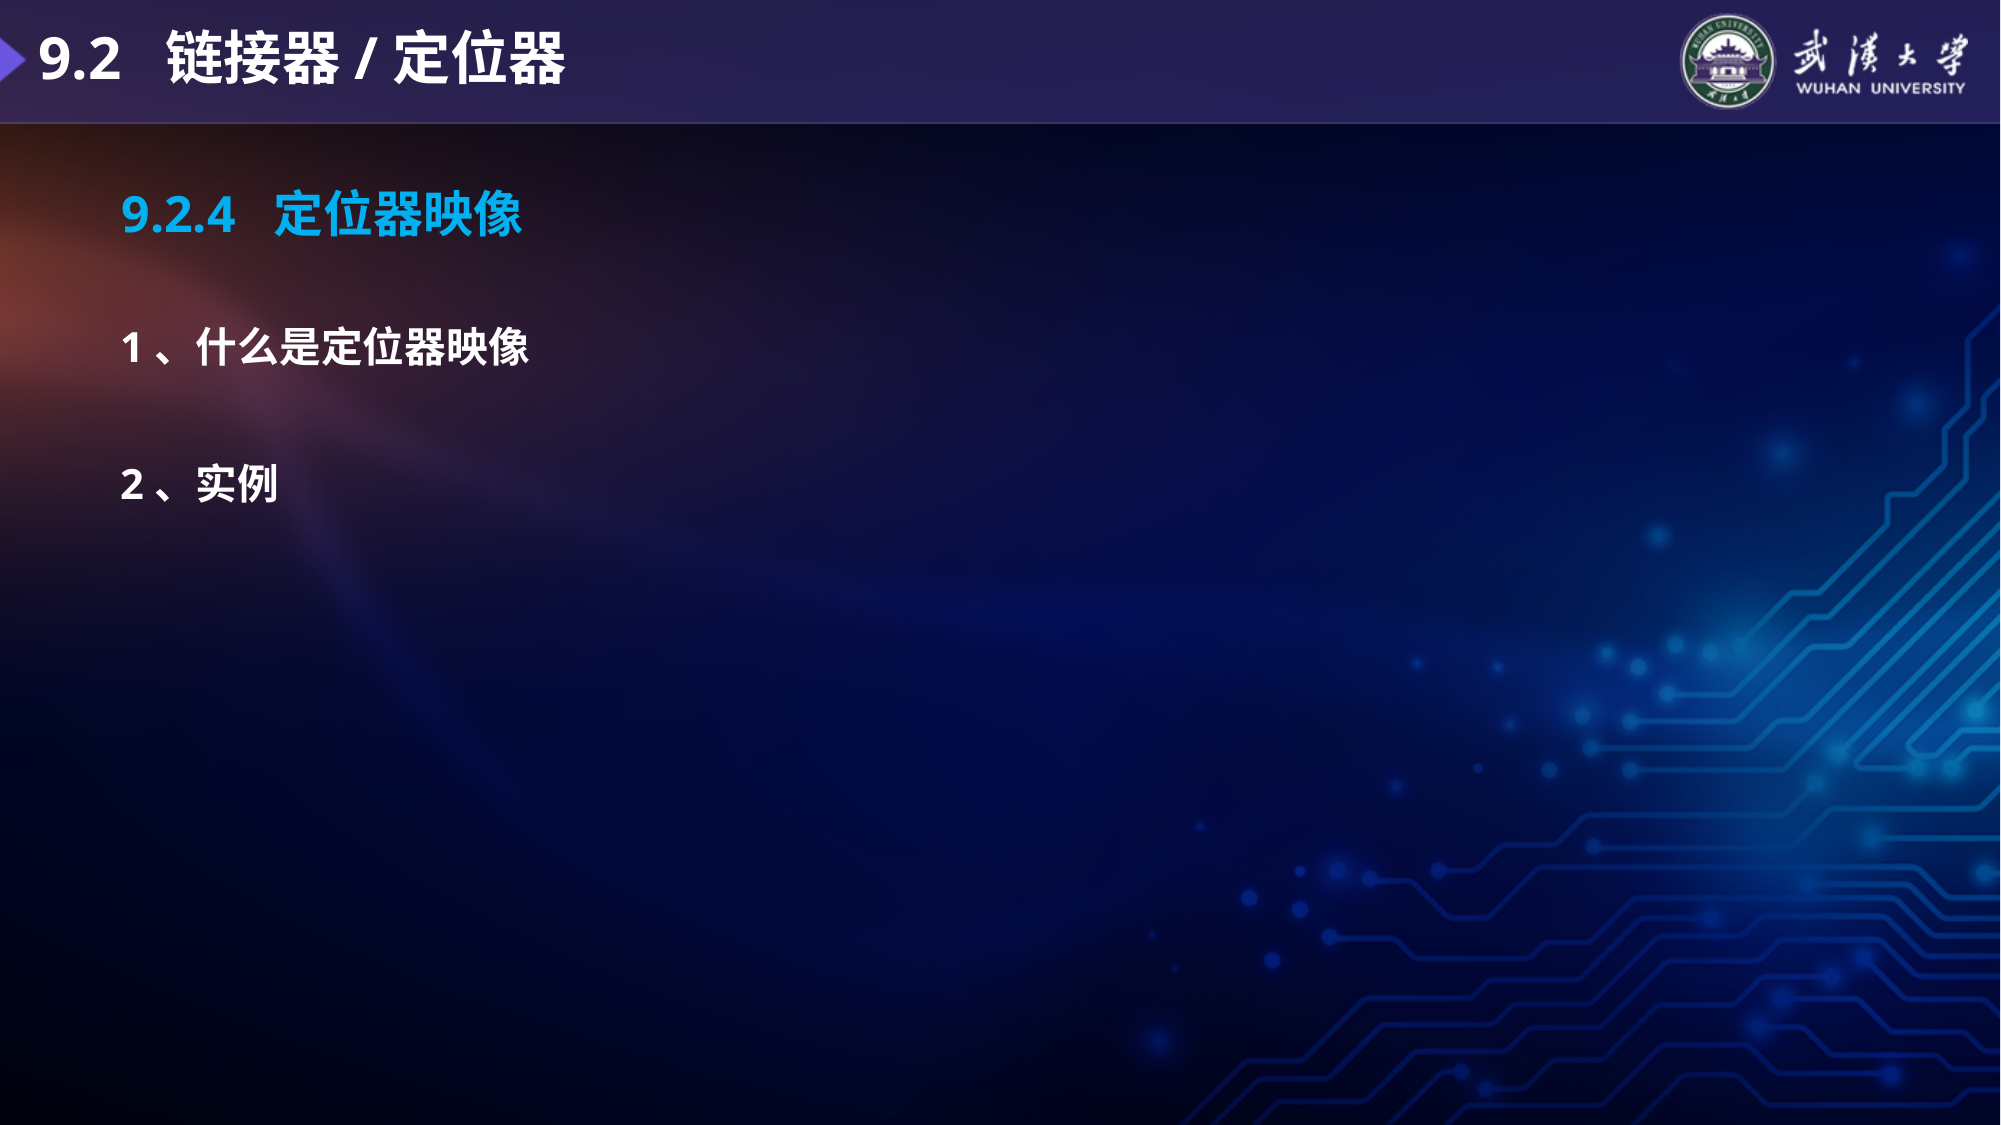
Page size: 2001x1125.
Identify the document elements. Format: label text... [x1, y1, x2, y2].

title 9.2 链接器/定位器 [23, 0, 1364, 122]
picture [0, 0, 2001, 1125]
text_box 1、什么是定位器映像 2、实例 [105, 303, 1868, 584]
text_box 9.2.4 定位器映像 [106, 174, 539, 250]
